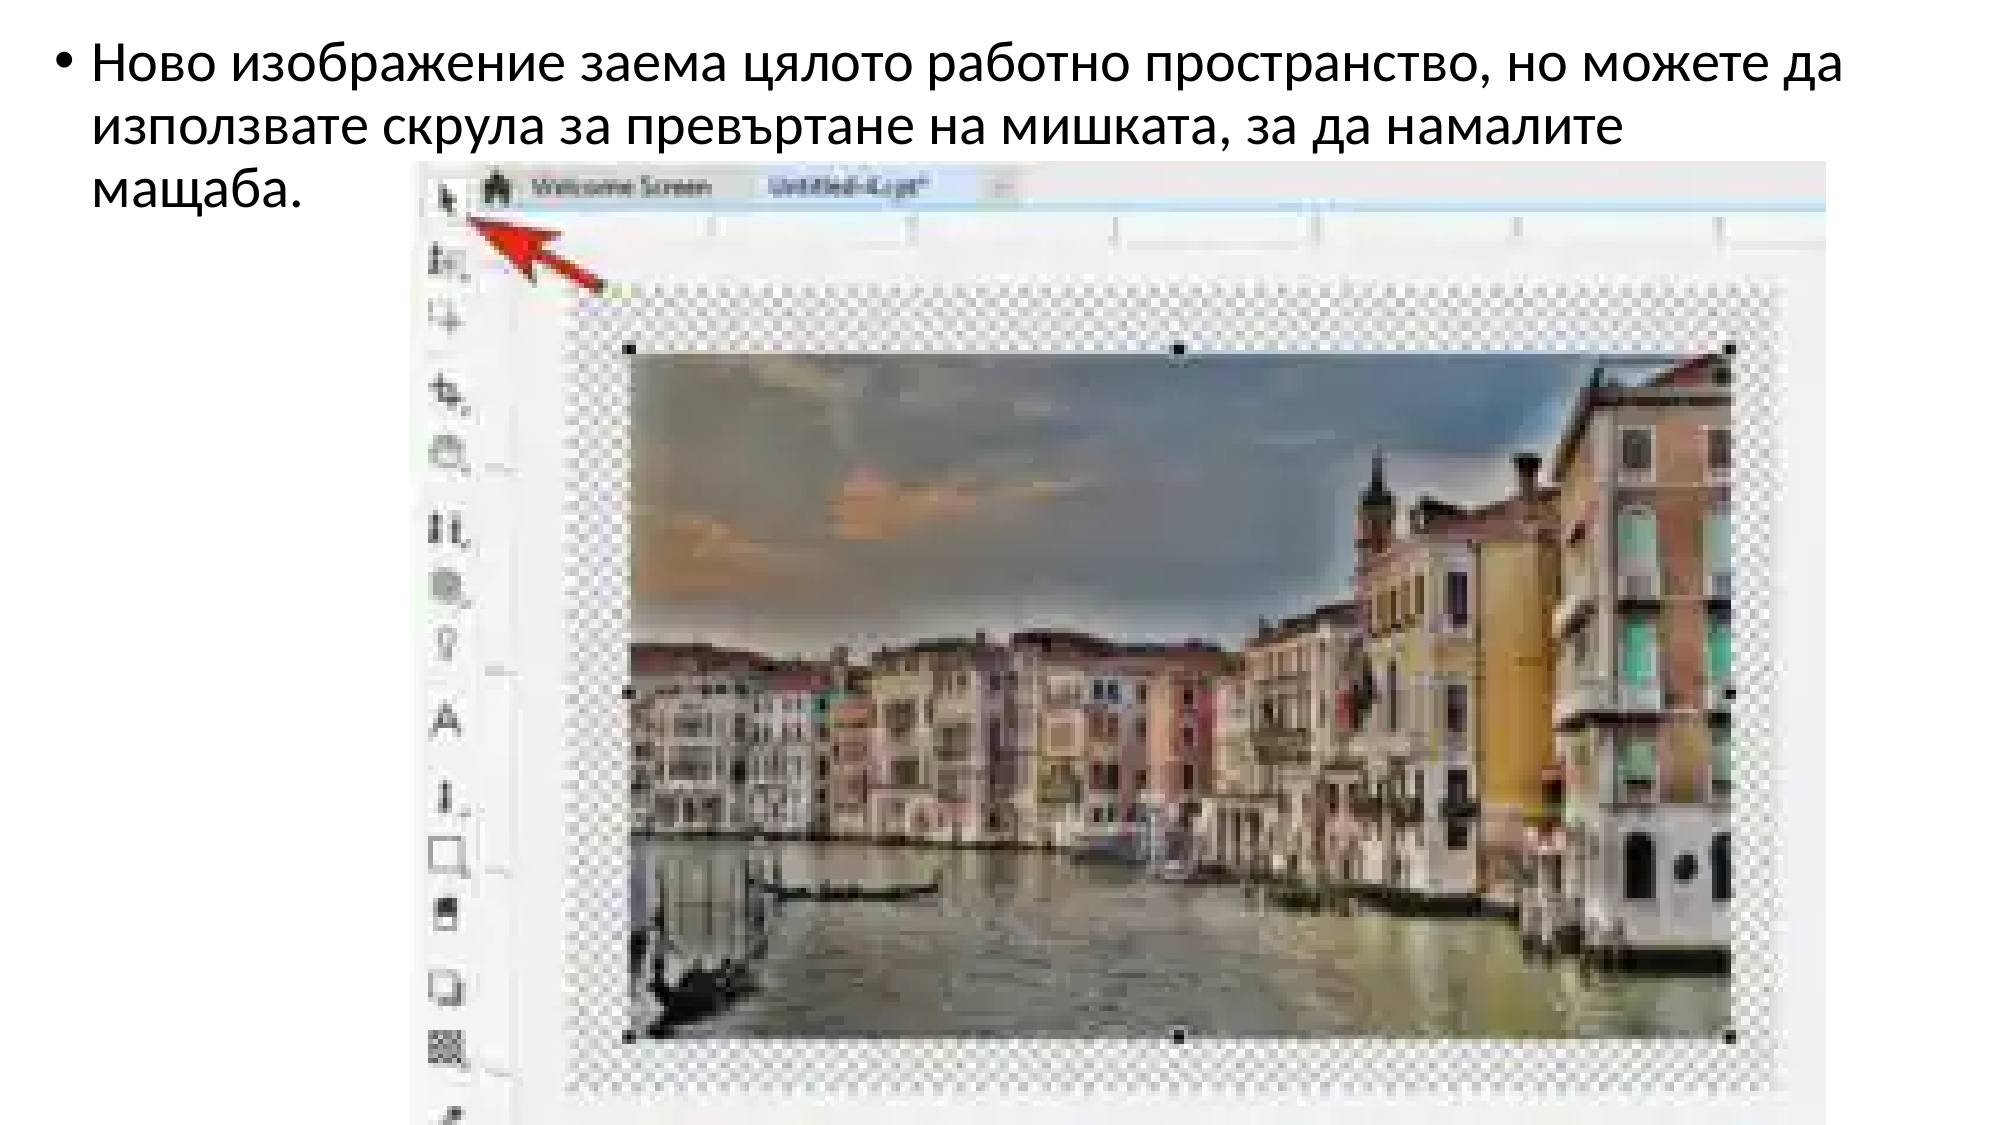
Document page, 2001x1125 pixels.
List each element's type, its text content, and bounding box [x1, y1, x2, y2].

list Ново изображение заема цялото работно пространство, но можете да използвате скрула за превъртане на мишката, за да намалите мащаба. [39, 23, 1863, 253]
picture [410, 161, 1826, 1125]
